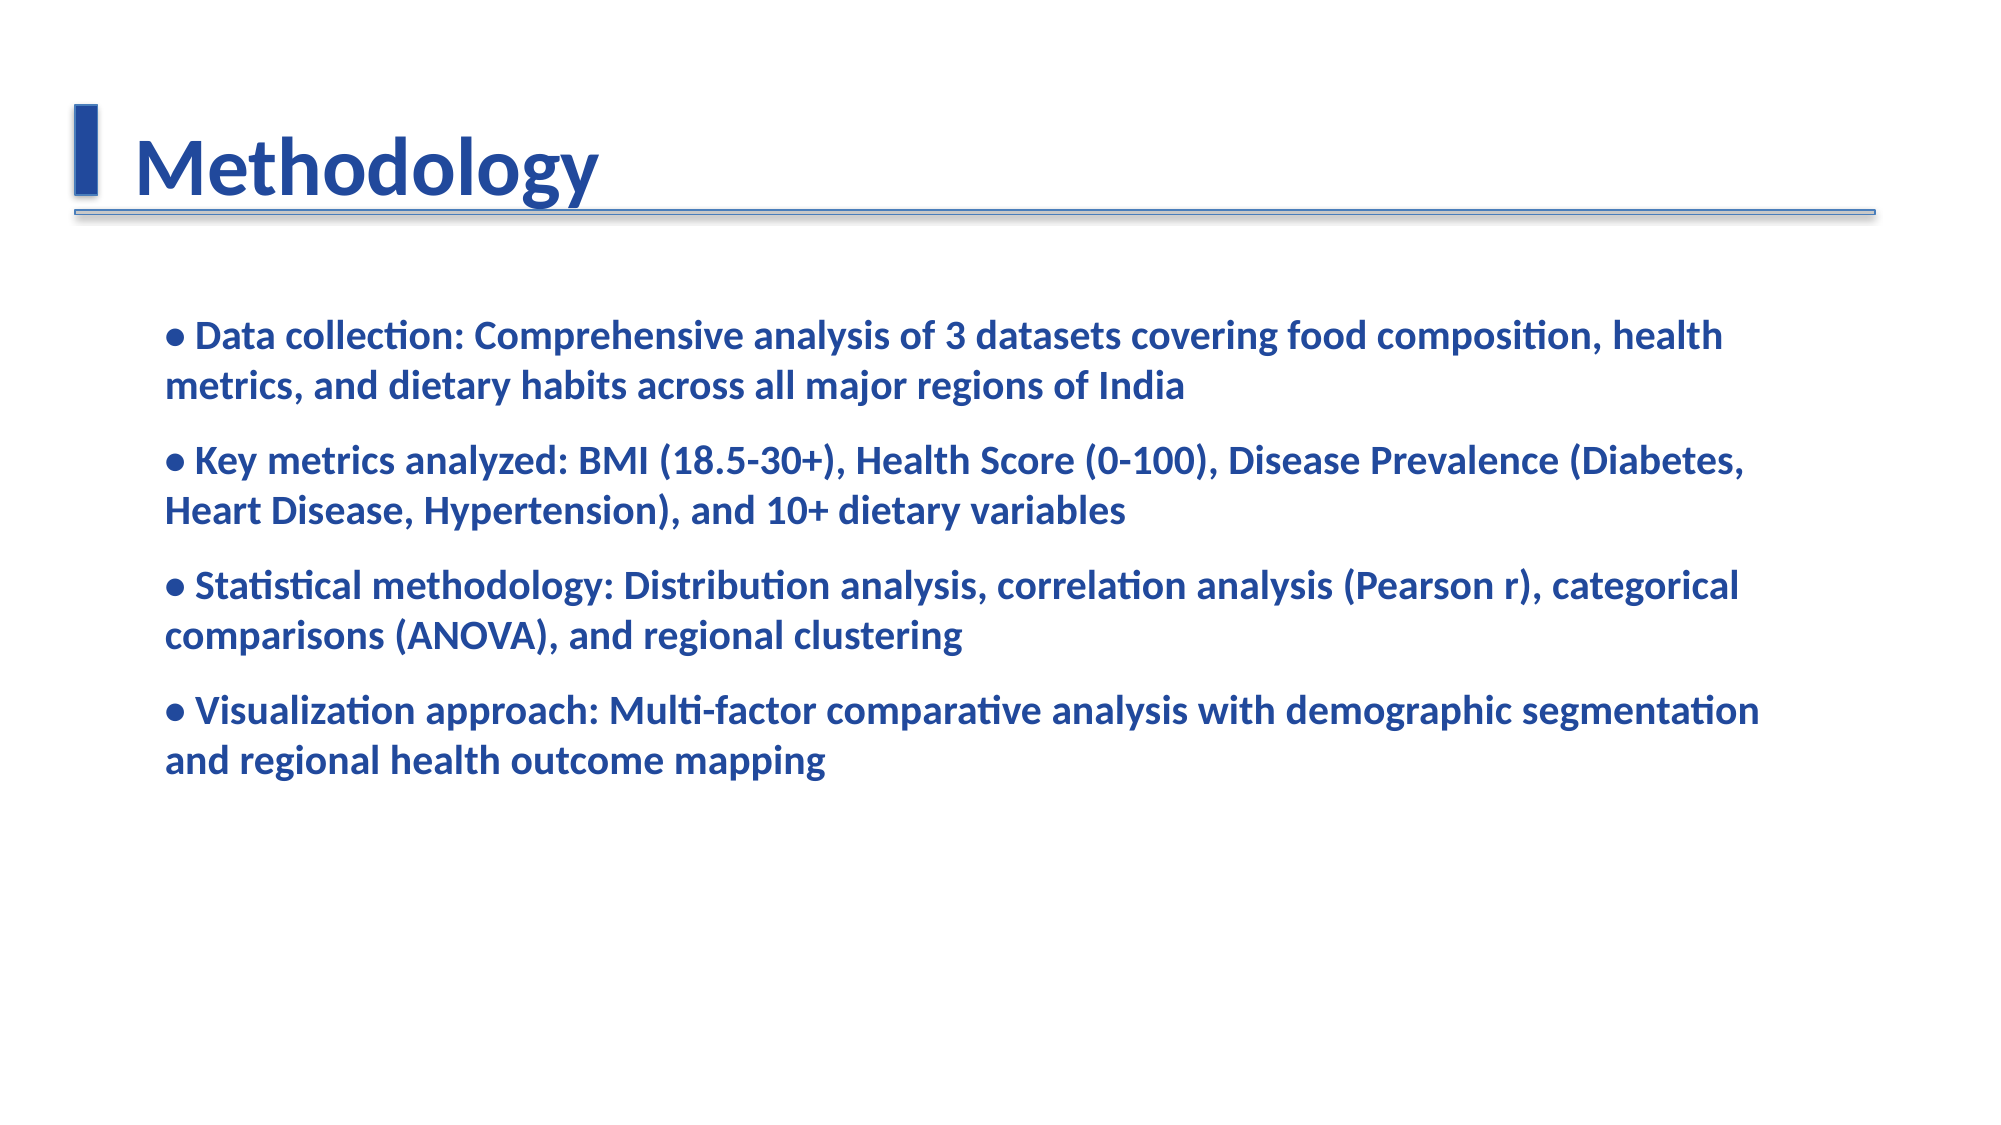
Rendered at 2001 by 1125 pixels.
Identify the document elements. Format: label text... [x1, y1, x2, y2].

text_box [74, 104, 98, 196]
text_box • Data collection: Comprehensive analysis of 3 datasets covering food composition, health metrics, and dietary habits across all major regions of India • Key metrics analyzed: BMI (18.5-30+), Health Score (0-100), Disease Prevalence (Diabetes, Heart Disease, Hypertension), and 10+ dietary variables • Statistical methodology: Distribution analysis, correlation analysis (Pearson r), categorical comparisons (ANOVA), and regional clustering • Visualization approach: Multi-factor comparative analysis with demographic segmentation and regional health outcome mapping [149, 254, 1800, 790]
text_box Methodology [119, 104, 1770, 220]
text_box [1770, 209, 1876, 215]
text_box [74, 209, 119, 215]
